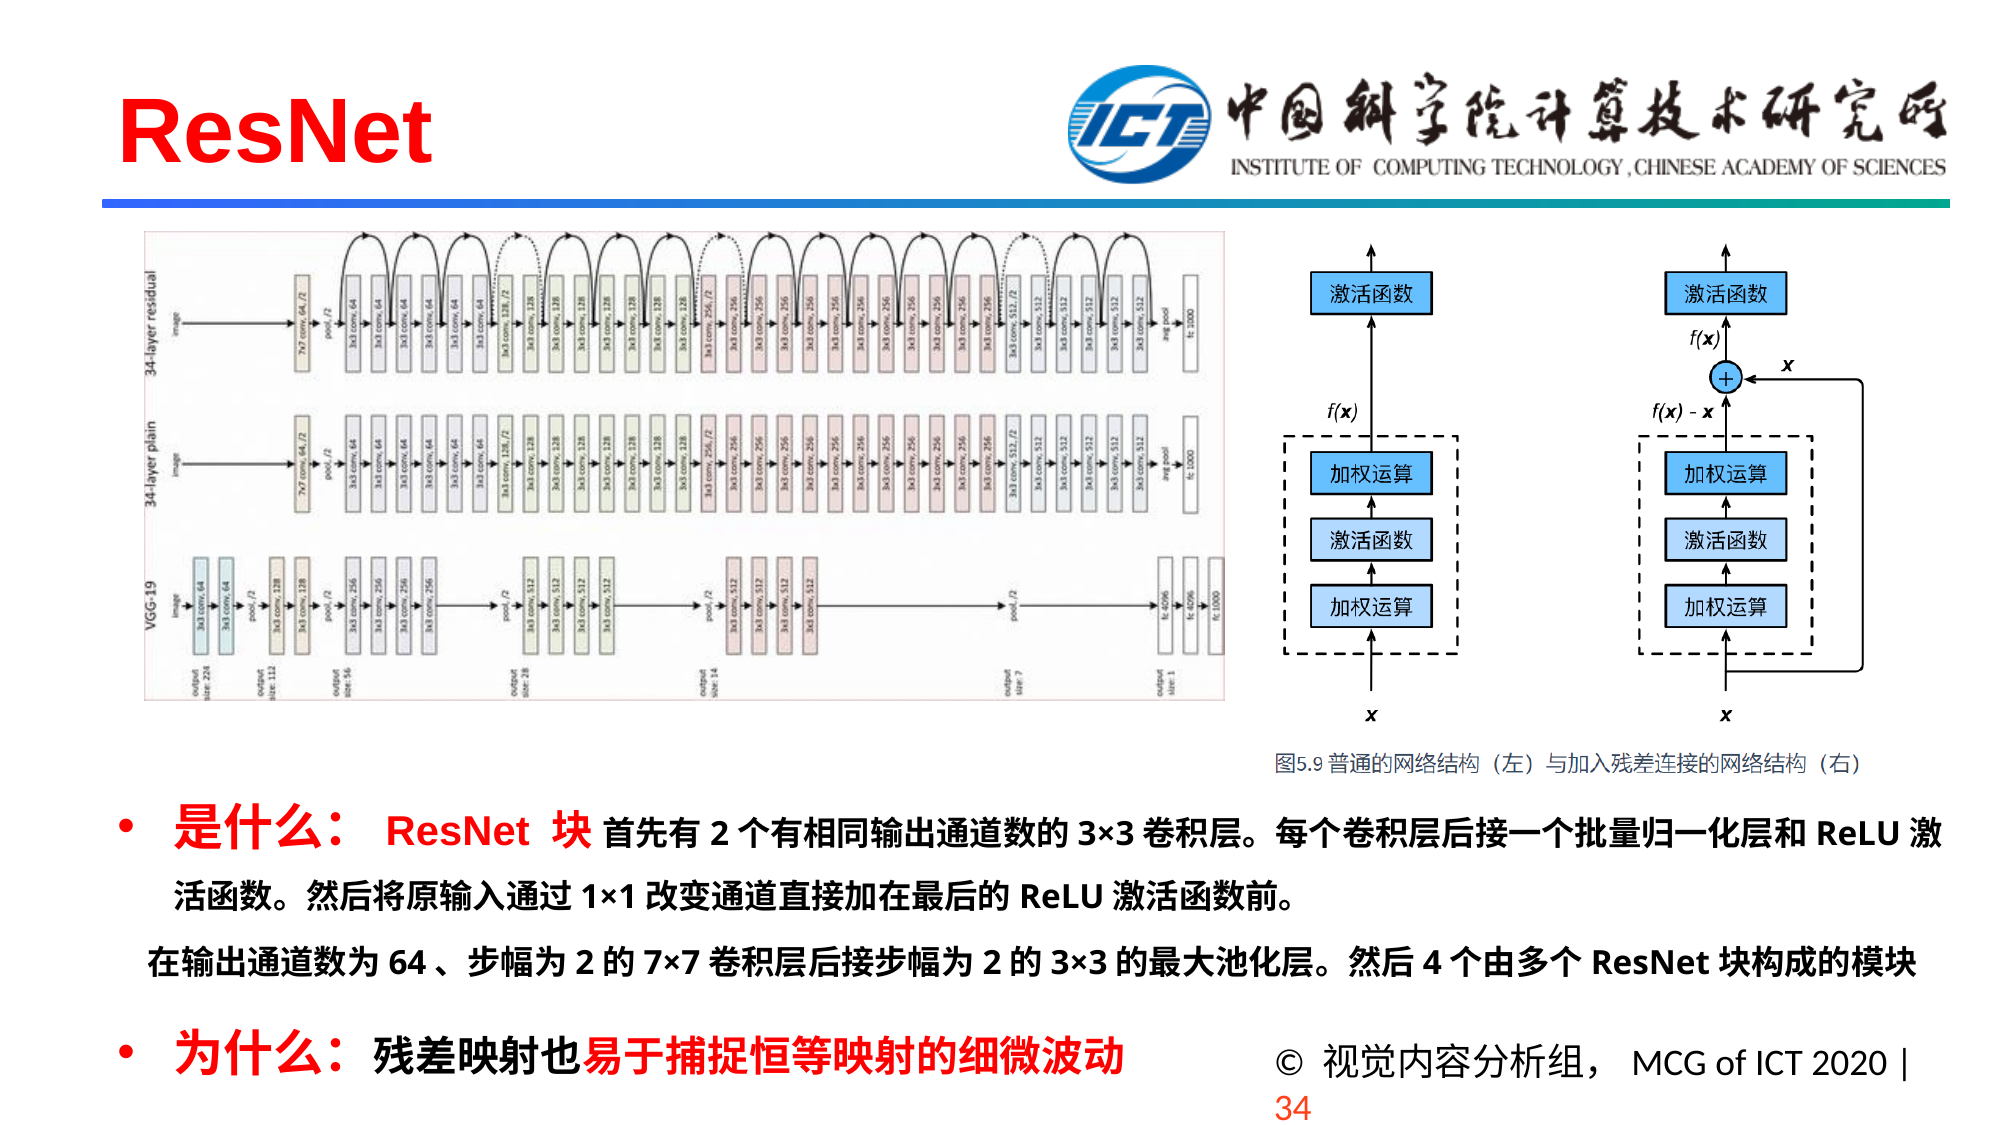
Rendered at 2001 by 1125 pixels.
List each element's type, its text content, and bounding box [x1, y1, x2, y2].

picture [1068, 64, 1959, 200]
text_box 是什么：ResNet 块 首先有2个有相同输出通道数的3×3卷积层。每个卷积层后接一个批量归一化层和ReLU激活函数。然后将原输入通过1×1改变通道直接加在最后的ReLU激活函数前。 在输出通道数为64、步幅为2的7×7卷积层后接步幅为2的3×3的最大池化层。然后4个由多个ResNet块构成的模块 为什么：残差映射也易于捕捉恒等映射的细微波动 [102, 757, 1958, 1049]
text_box © 视觉内容分析组，MCG of ICT 2020 | 34 [1271, 1049, 1958, 1125]
title ResNet [102, 51, 1993, 200]
picture [1268, 243, 1883, 777]
picture [144, 231, 1225, 701]
